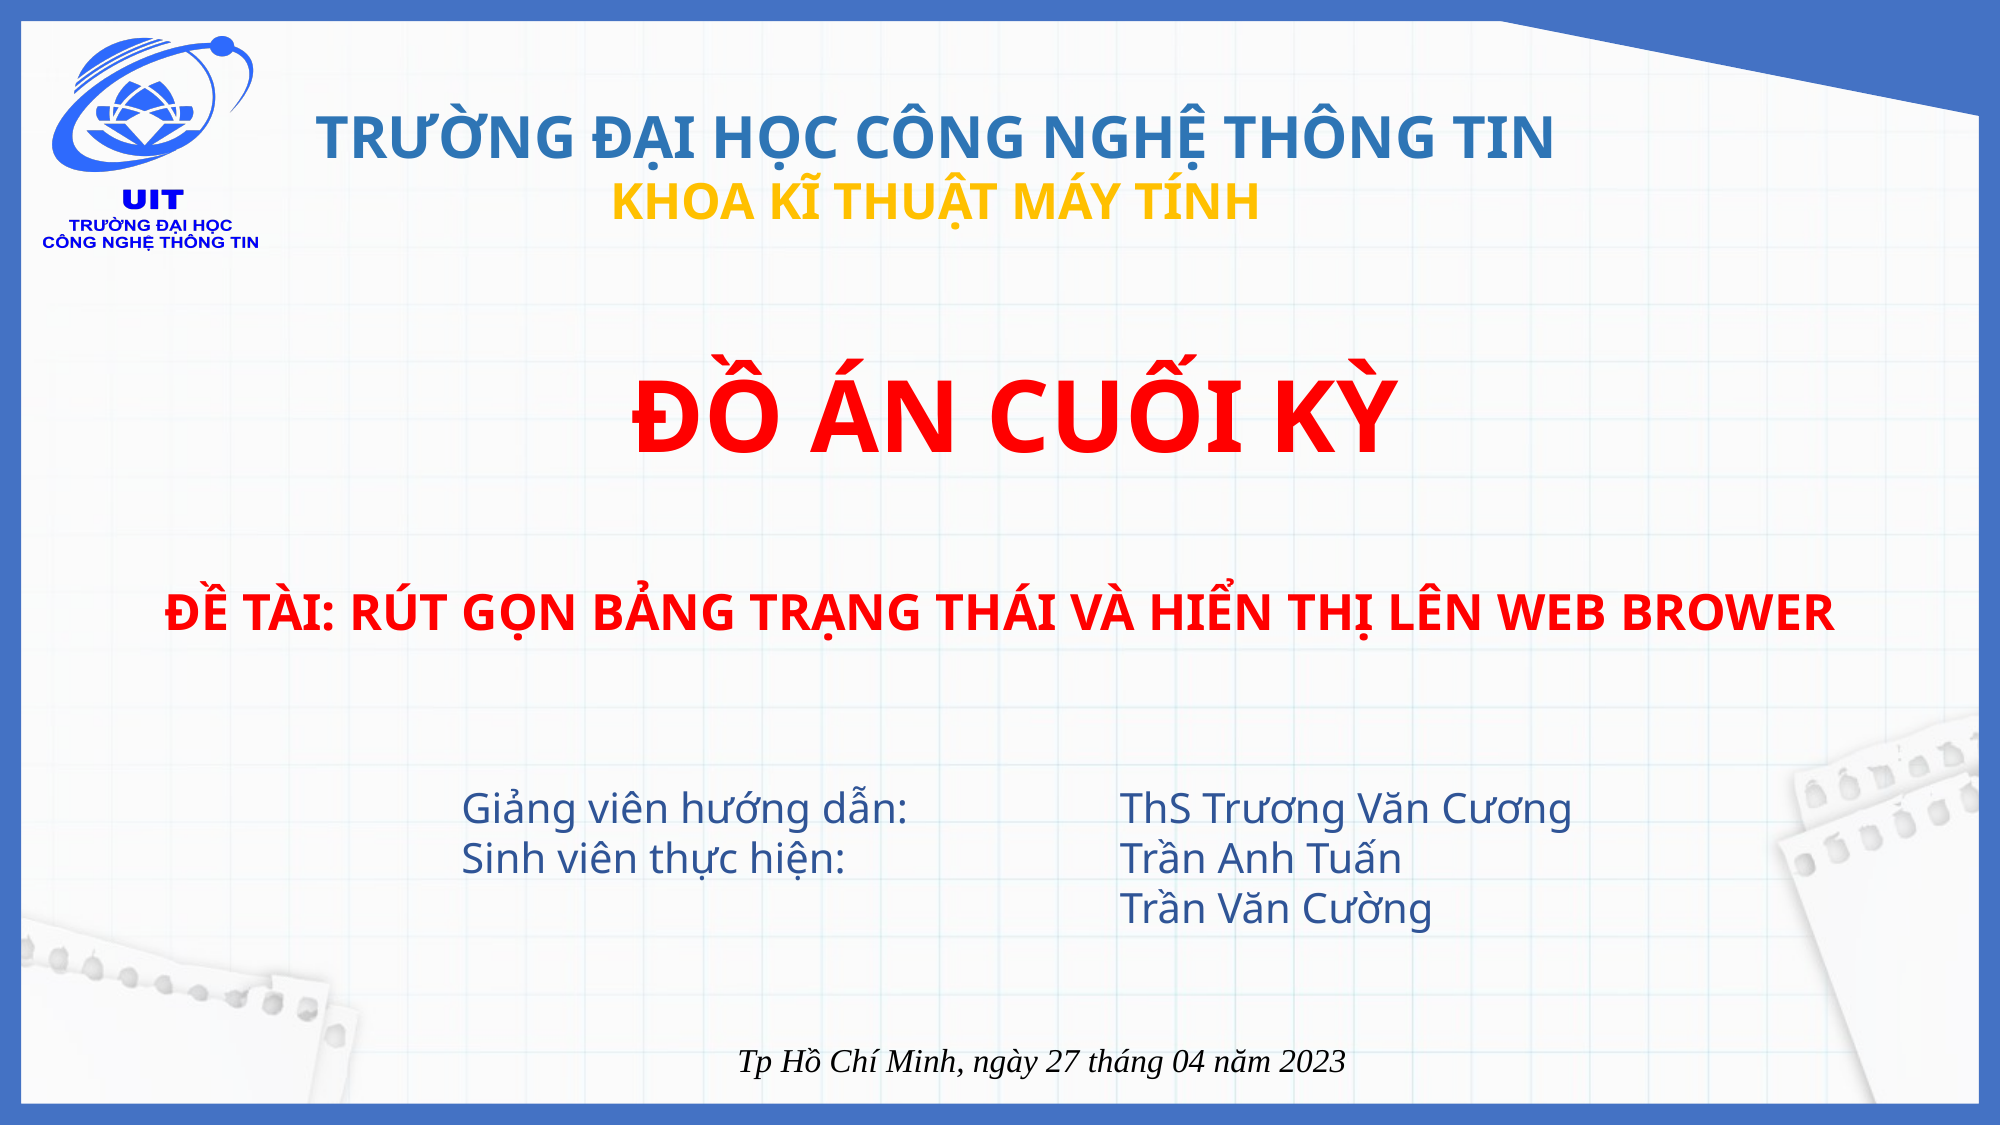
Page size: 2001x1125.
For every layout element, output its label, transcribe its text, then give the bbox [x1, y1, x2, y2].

text_box [0, 0, 2000, 1125]
text_box ĐỀ TÀI: RÚT GỌN BẢNG TRẠNG THÁI VÀ HIỂN THỊ LÊN WEB BROWER [54, 561, 1946, 649]
text_box Giảng viên hướng dẫn: Sinh viên thực hiện: [446, 774, 1000, 890]
text_box TRƯỜNG ĐẠI HỌC CÔNG NGHỆ THÔNG TIN KHOA KĨ THUẬT MÁY TÍNH [463, 92, 1601, 238]
picture [43, 36, 259, 252]
text_box ThS Trương Văn Cương Trần Anh Tuấn Trần Văn Cường [1104, 774, 1686, 940]
text_box [112, 36, 463, 387]
text_box [1411, 3, 2000, 121]
text_box Tp Hồ Chí Minh, ngày 27 tháng 04 năm 2023 [722, 1031, 1488, 1087]
text_box ĐỒ ÁN CUỐI KỲ [615, 345, 1647, 481]
